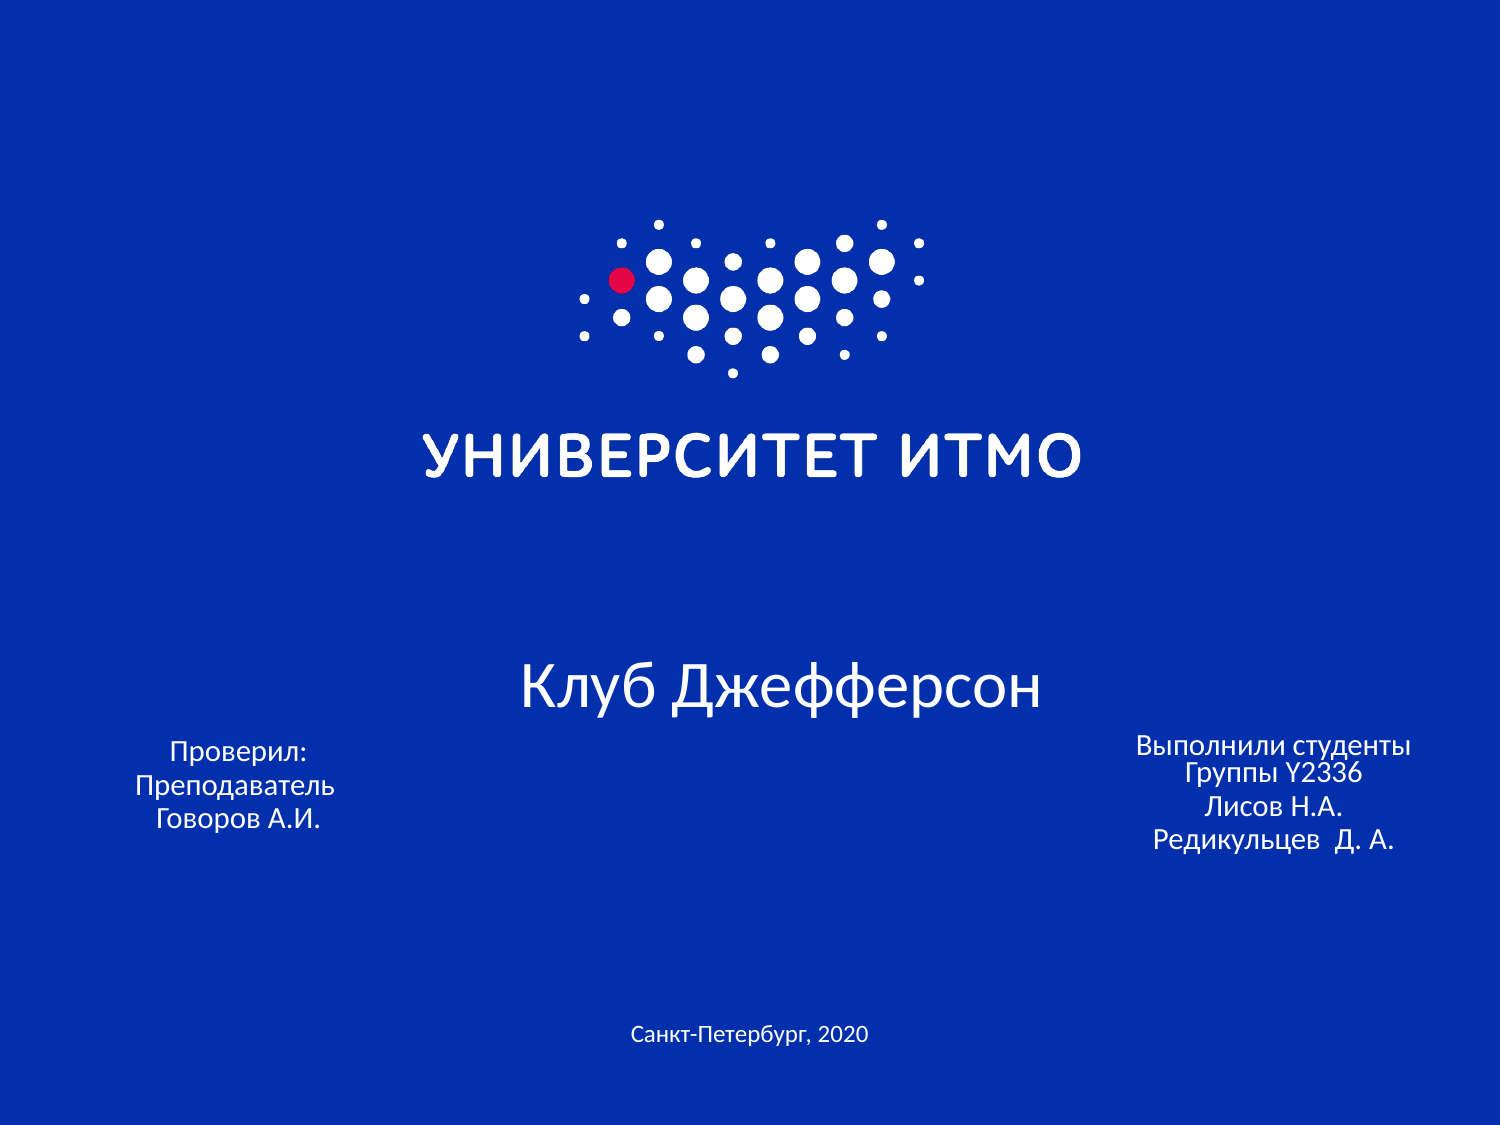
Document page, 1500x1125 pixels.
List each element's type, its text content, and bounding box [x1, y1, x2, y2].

text_box Проверил: Преподаватель Говоров А.И. [72, 731, 406, 983]
subtitle Санкт-Петербург, 2020 [225, 1006, 1275, 1056]
title Клуб Джефферсон [147, 640, 1418, 732]
list Выполнили студенты Группы Y2336 Лисов Н.А. Редикульцев Д. А. [1107, 725, 1441, 976]
picture [414, 209, 1086, 488]
